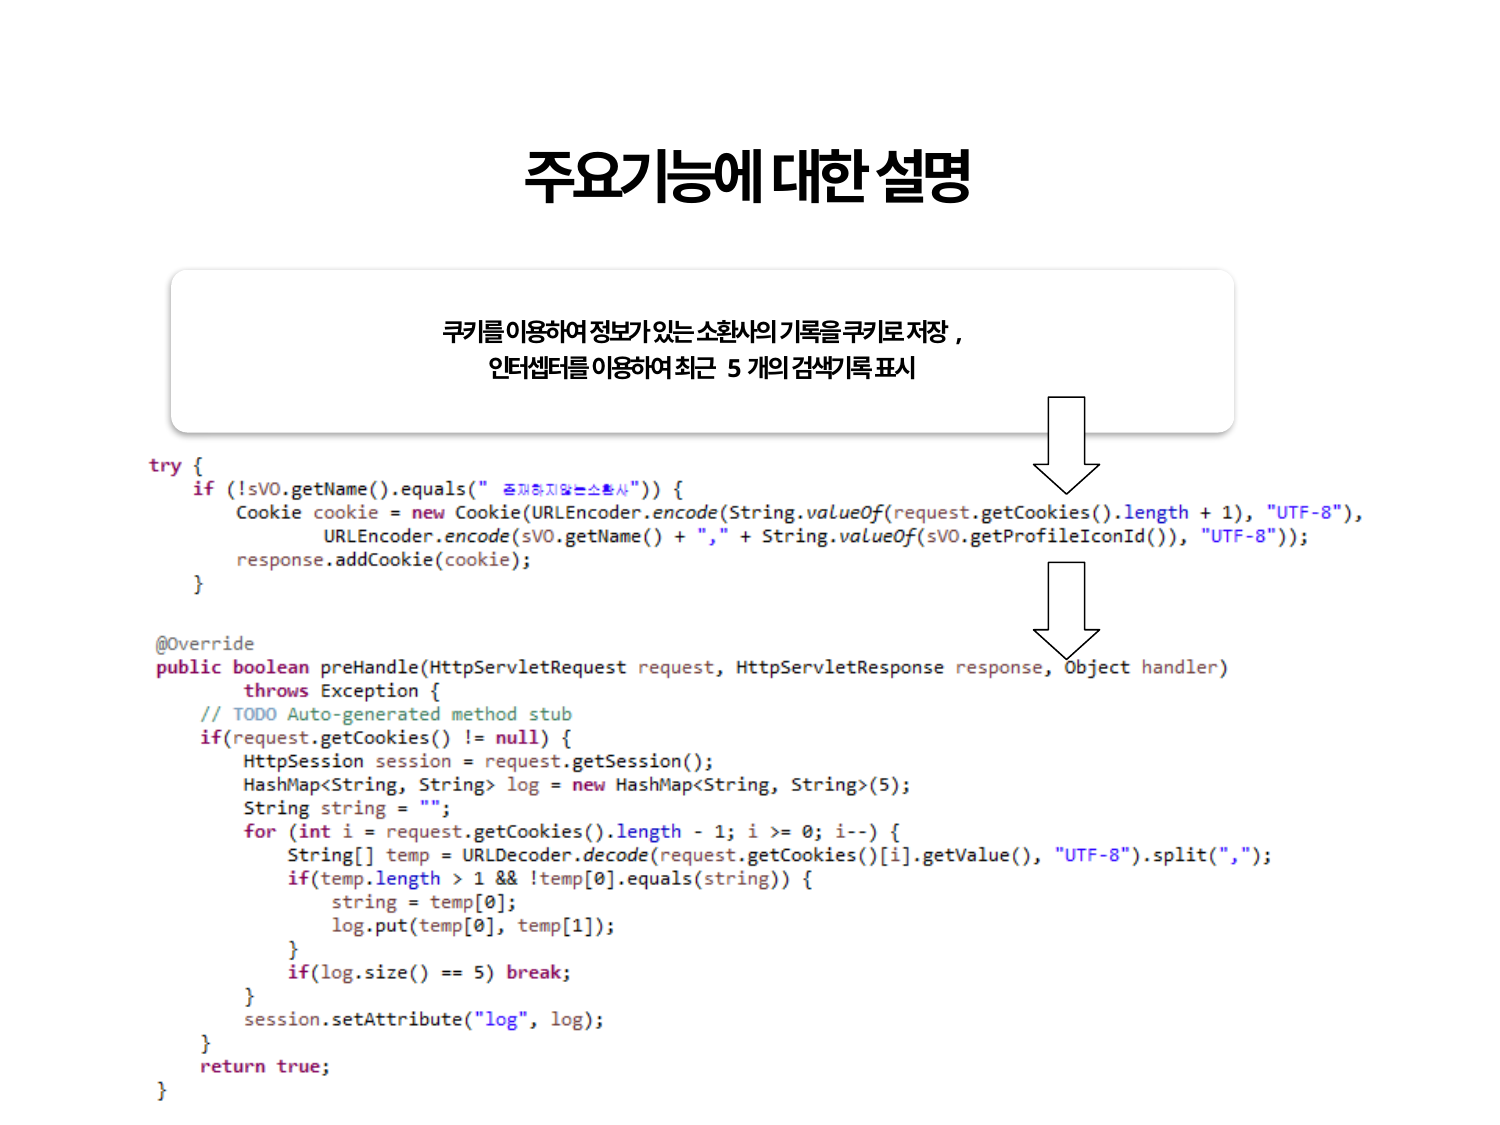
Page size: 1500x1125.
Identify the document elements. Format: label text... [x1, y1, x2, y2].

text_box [1033, 562, 1100, 660]
picture [135, 455, 1374, 596]
picture [147, 633, 1317, 1104]
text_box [1033, 396, 1100, 495]
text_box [170, 136, 1235, 454]
text_box 주요기능에 대한 설명 [112, 54, 1388, 296]
